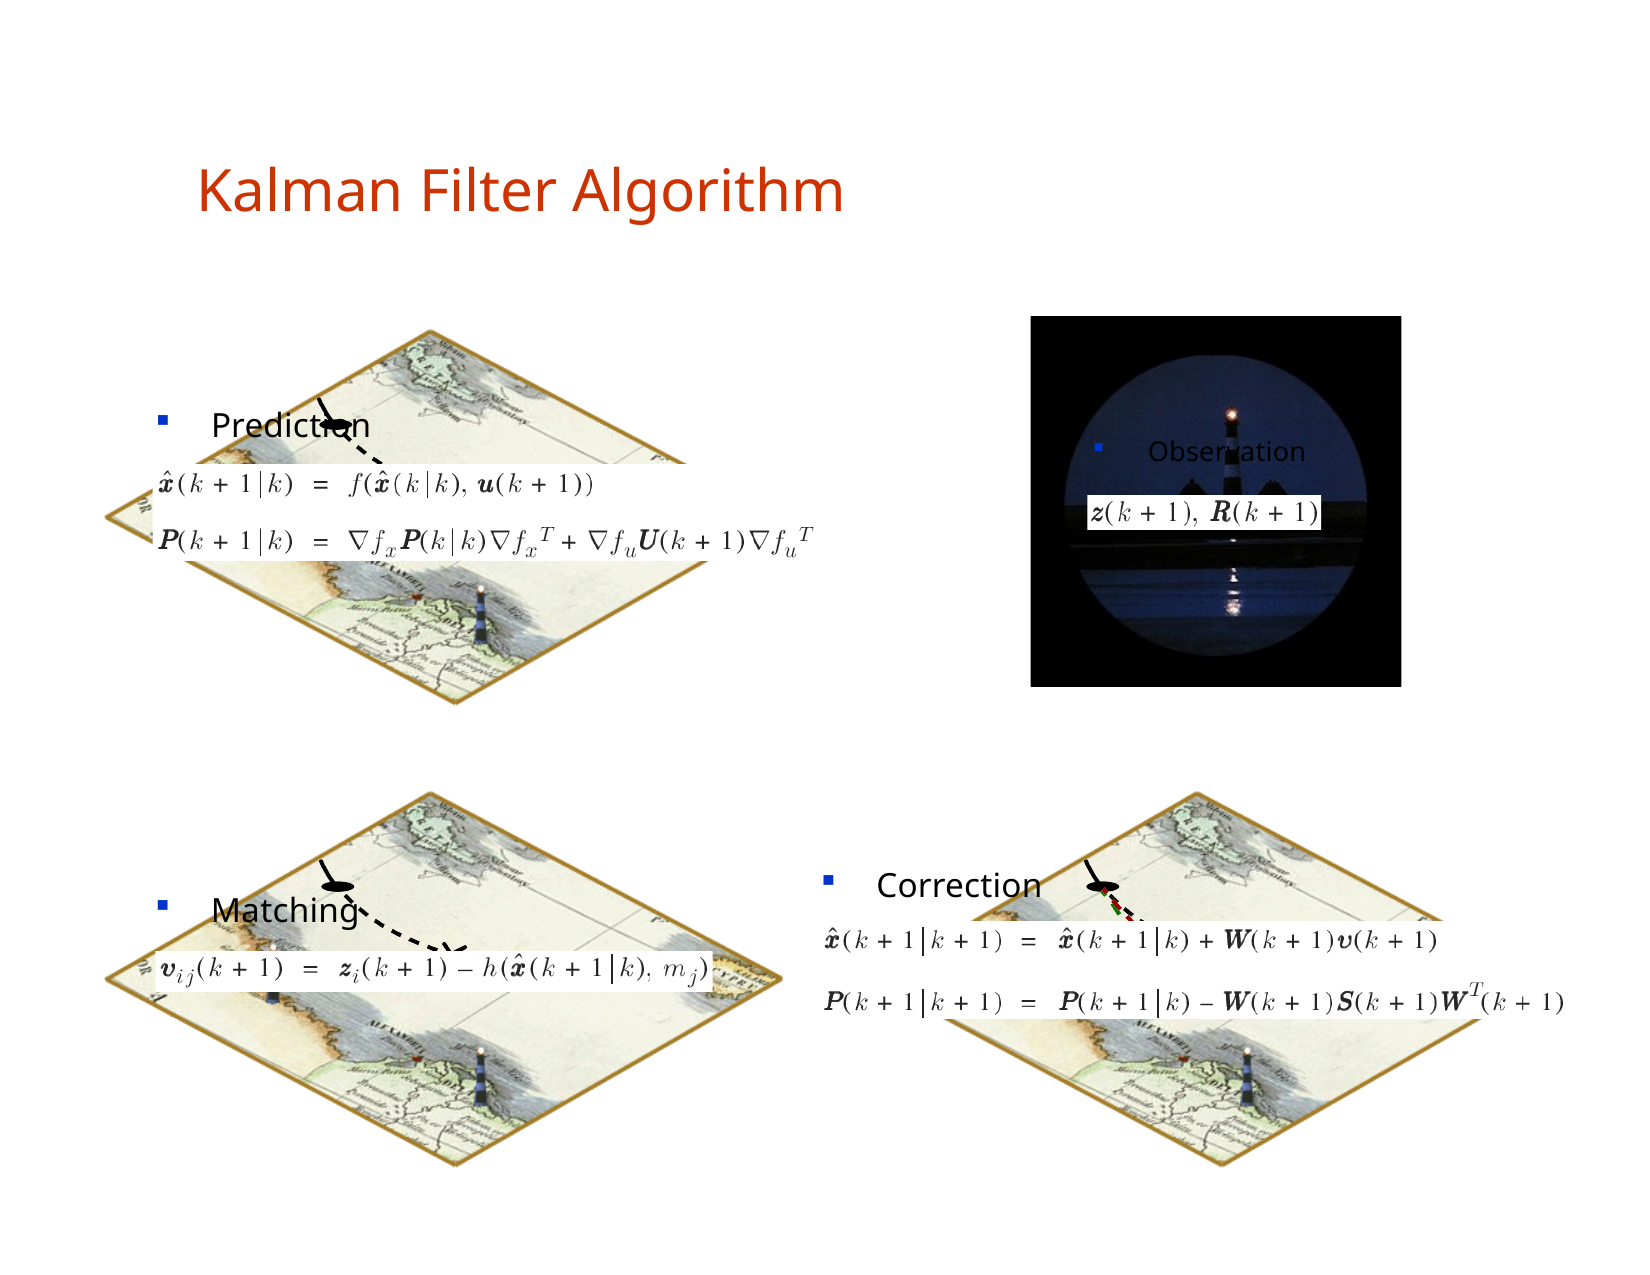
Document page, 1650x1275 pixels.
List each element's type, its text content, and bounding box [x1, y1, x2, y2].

text_box Matching [153, 889, 443, 930]
text_box [316, 857, 469, 951]
text_box Observation [1090, 434, 1325, 467]
text_box [818, 921, 1565, 1019]
text_box [868, 790, 1550, 921]
text_box Kalman Filter Algorithm [194, 153, 886, 224]
text_box Prediction [153, 404, 455, 445]
text_box Correction [818, 864, 1132, 905]
text_box [101, 328, 784, 707]
text_box [314, 395, 467, 464]
text_box [1081, 858, 1234, 921]
text_box [1030, 316, 1402, 687]
text_box [868, 1019, 1550, 1170]
text_box [152, 464, 818, 561]
text_box [101, 790, 784, 1170]
text_box [1100, 885, 1200, 921]
text_box [1087, 495, 1322, 530]
text_box [155, 951, 713, 992]
